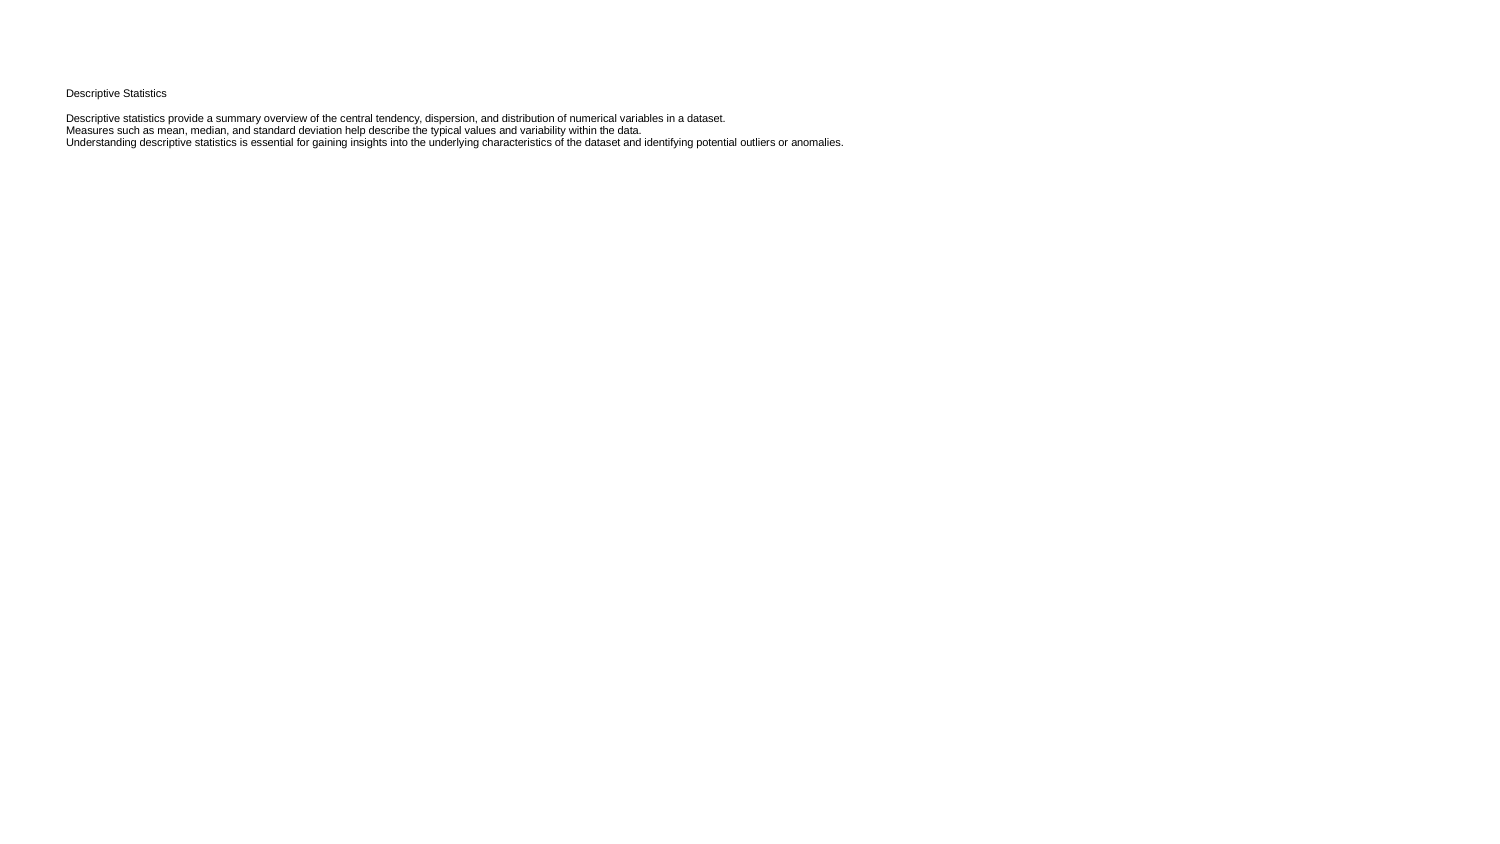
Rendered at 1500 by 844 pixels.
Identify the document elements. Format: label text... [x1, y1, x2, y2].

title Descriptive Statistics Descriptive statistics provide a summary overview of the central tendency, dispersion, and distribution of numerical variables in a dataset. Measures such as mean, median, and standard deviation help describe the typical values and variability within the data. Understanding descriptive statistics is essential for gaining insights into the underlying characteristics of the dataset and identifying potential outliers or anomalies. [51, 72, 1449, 167]
